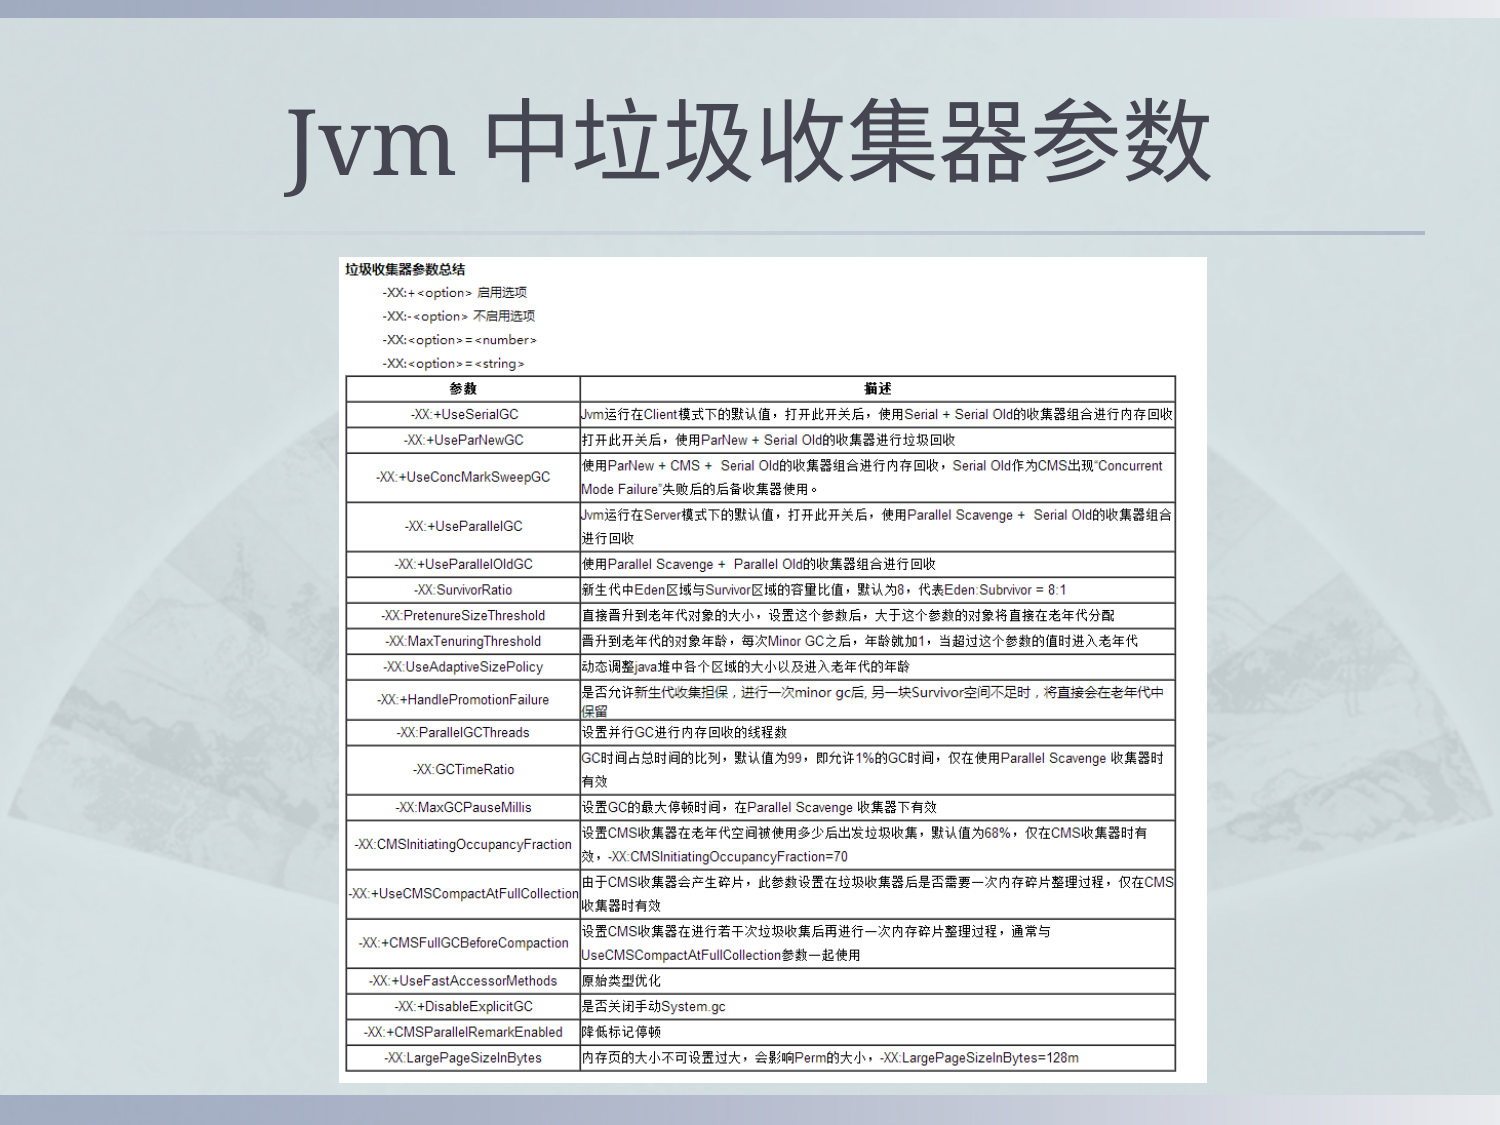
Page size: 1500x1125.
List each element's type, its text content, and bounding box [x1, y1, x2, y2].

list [339, 257, 1208, 1084]
title Jvm中垃圾收集器参数 [75, 45, 1425, 233]
